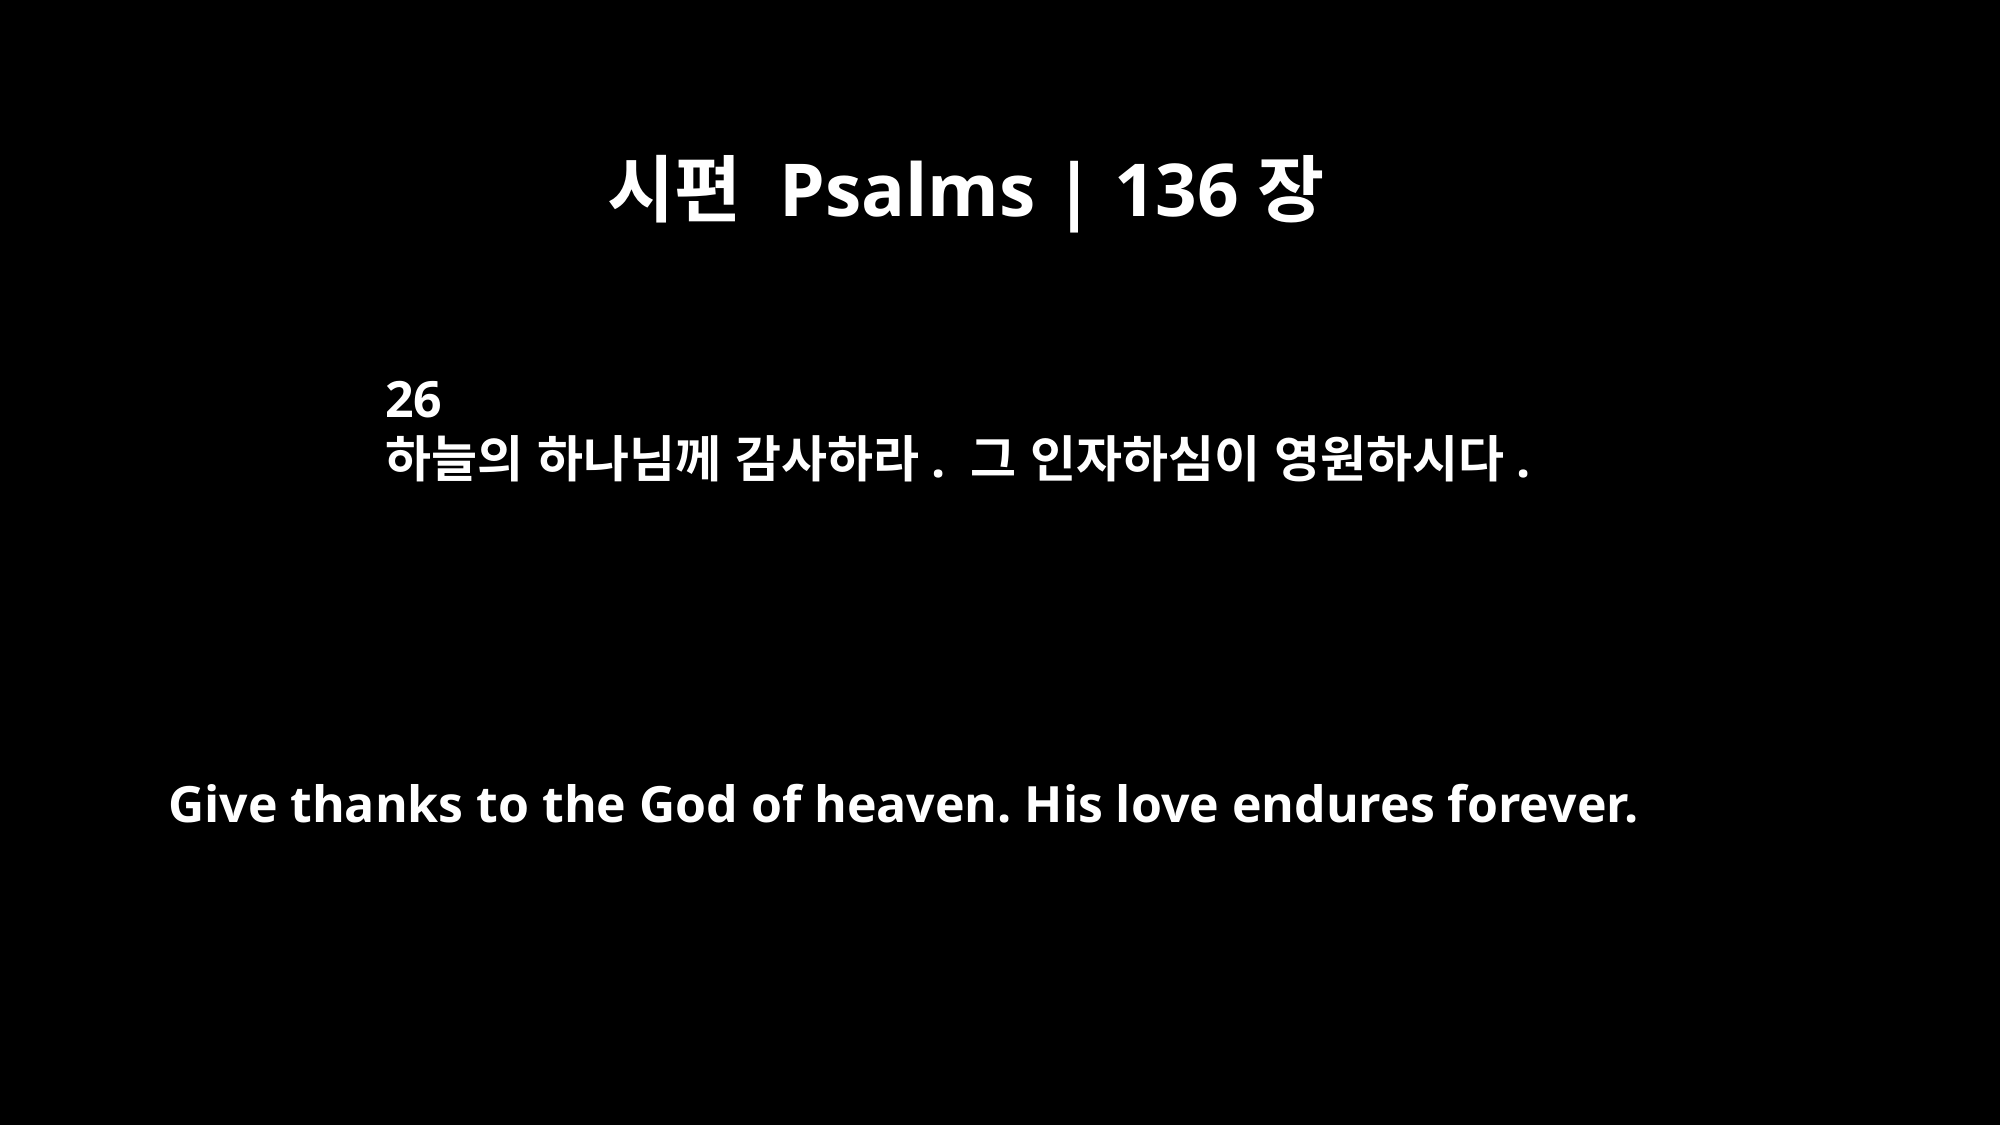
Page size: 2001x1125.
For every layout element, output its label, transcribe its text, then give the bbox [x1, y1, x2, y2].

text_box Give thanks to the God of heaven. His love endures forever. [153, 764, 1655, 840]
text_box 시편 Psalms | 136장 [592, 136, 1340, 239]
text_box 26 하늘의 하나님께 감사하라. 그 인자하심이 영원하시다. [370, 359, 1547, 495]
